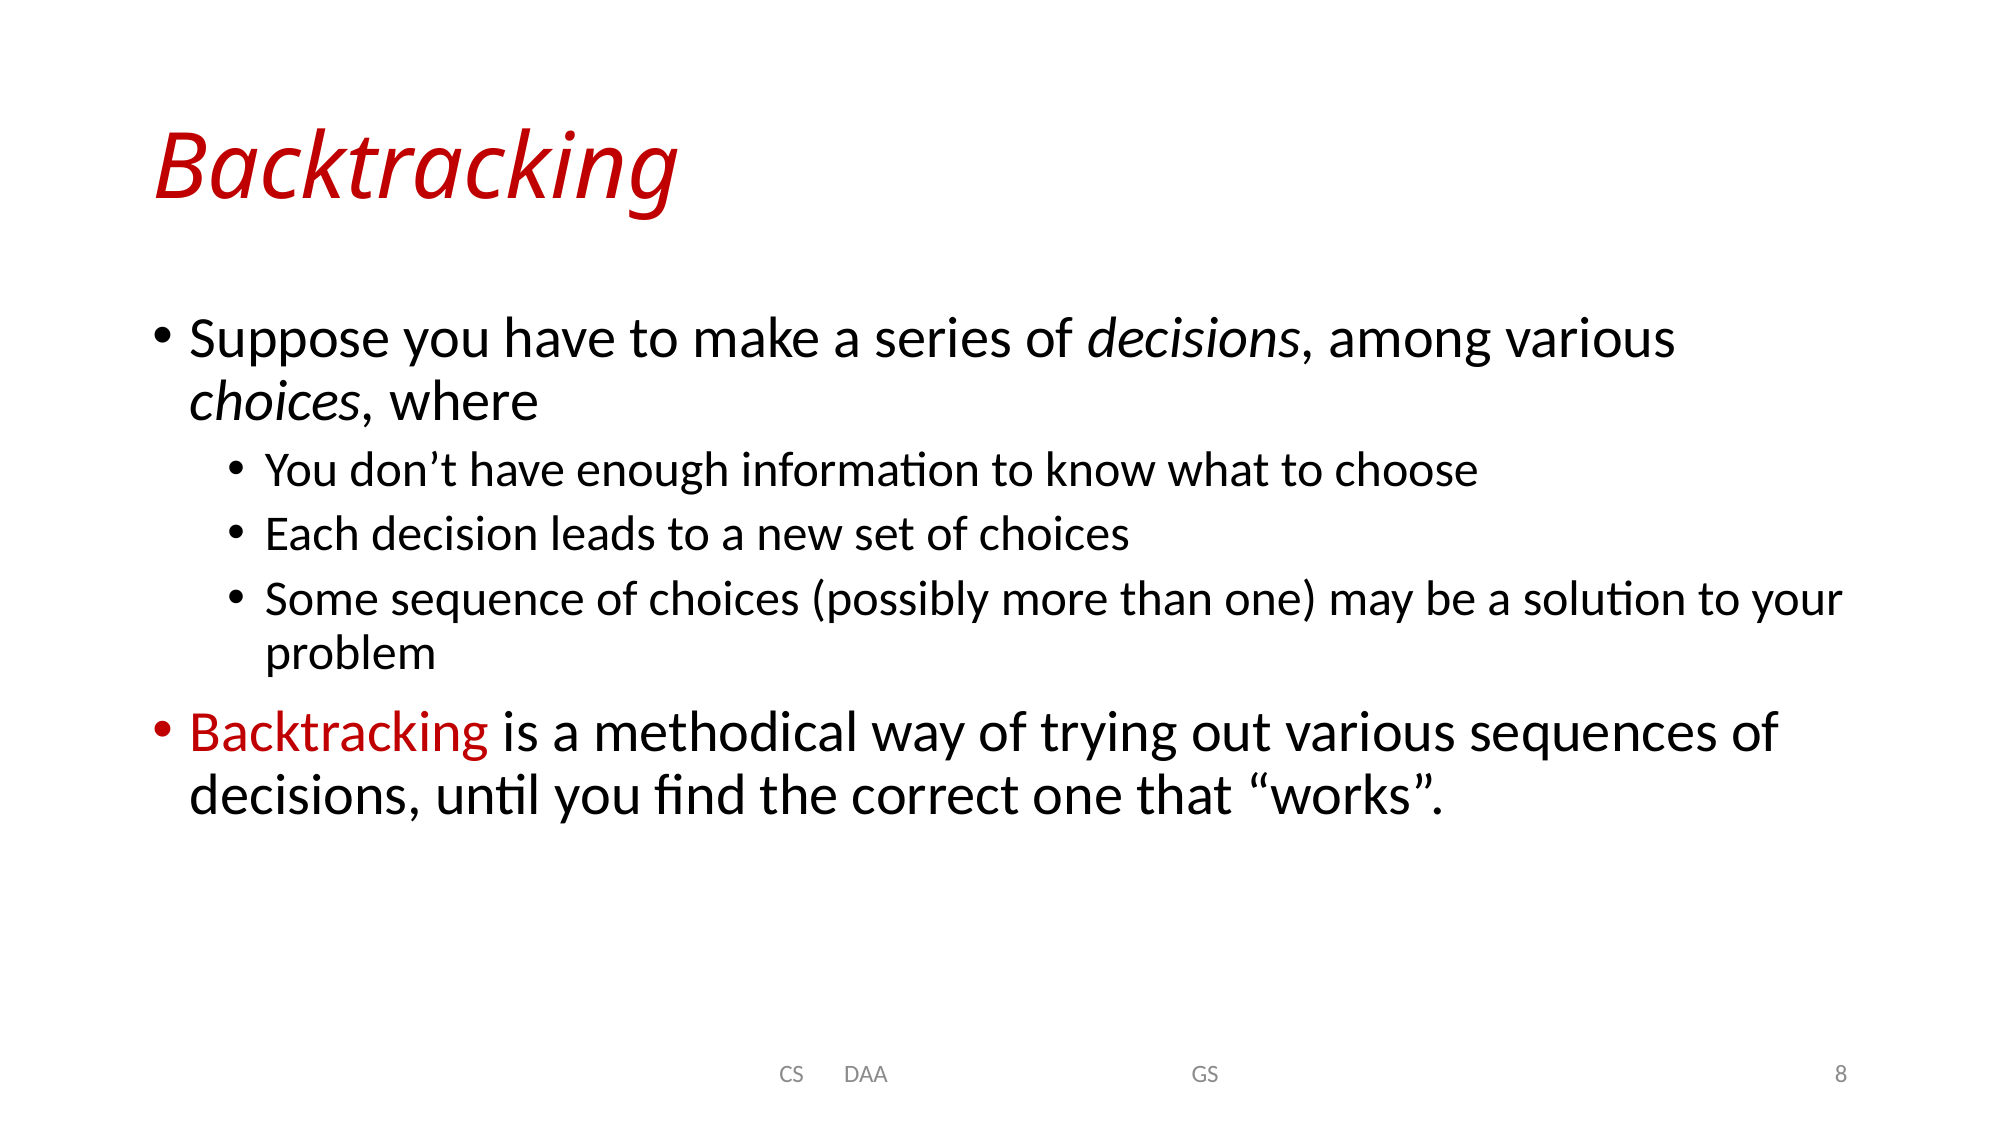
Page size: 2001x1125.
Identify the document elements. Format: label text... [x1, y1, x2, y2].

title Backtracking [137, 59, 1863, 278]
slide_number 8 [1412, 1042, 1863, 1103]
footer CS DAA GS [662, 1042, 1338, 1103]
list Suppose you have to make a series of decisions, among various choices, where You don’t have enough information to know what to choose Each decision leads to a new set of choices Some sequence of choices (possibly more than one) may be a solution to your problem Backtracking is a methodical way of trying out various sequences of decisions, until you find the correct one that “works”. [137, 299, 1863, 1014]
